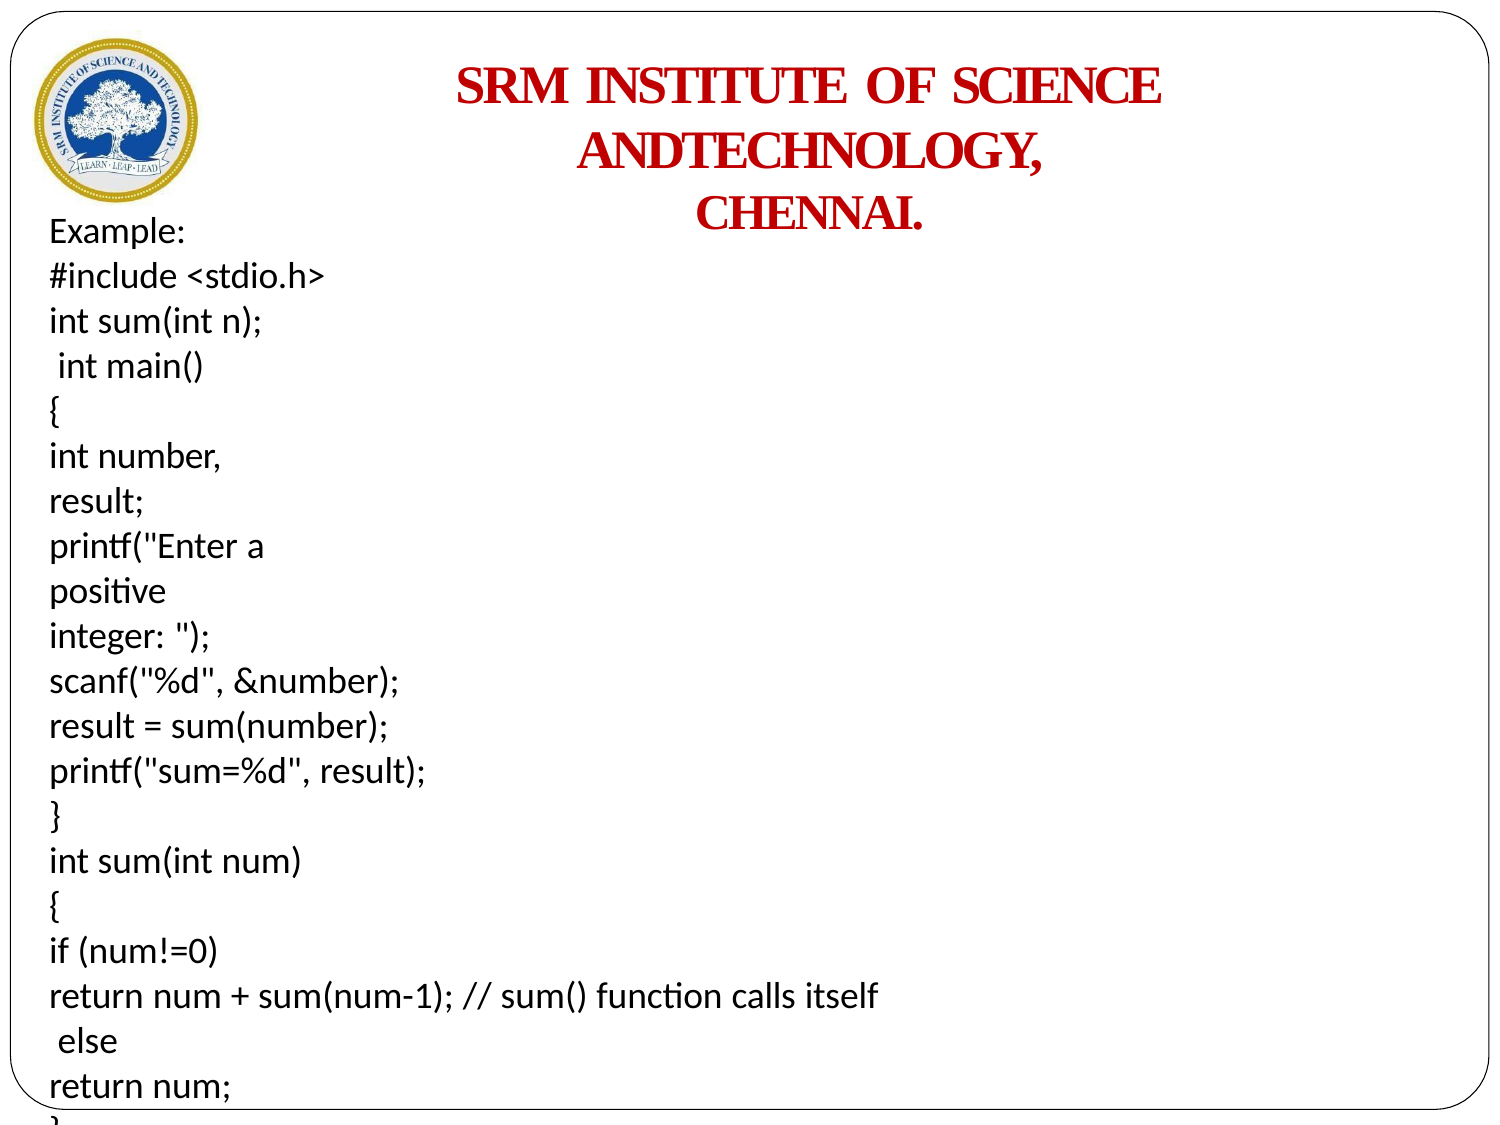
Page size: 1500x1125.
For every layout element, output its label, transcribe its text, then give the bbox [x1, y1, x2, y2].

title SRM INSTITUTE OF SCIENCE ANDTECHNOLOGY, CHENNAI. [209, 46, 1400, 240]
picture [31, 30, 204, 207]
text_box Example: #include <stdio.h> int sum(int n); int main() { int number, result; printf("Enter a positive integer: "); scanf("%d", &number); result = sum(number); printf("sum=%d", result); } int sum(int num) { if (num!=0) return num + sum(num-1); // sum() function calls itself else return num; } Output Enter a positive integer: 3 6 [47, 204, 886, 1125]
